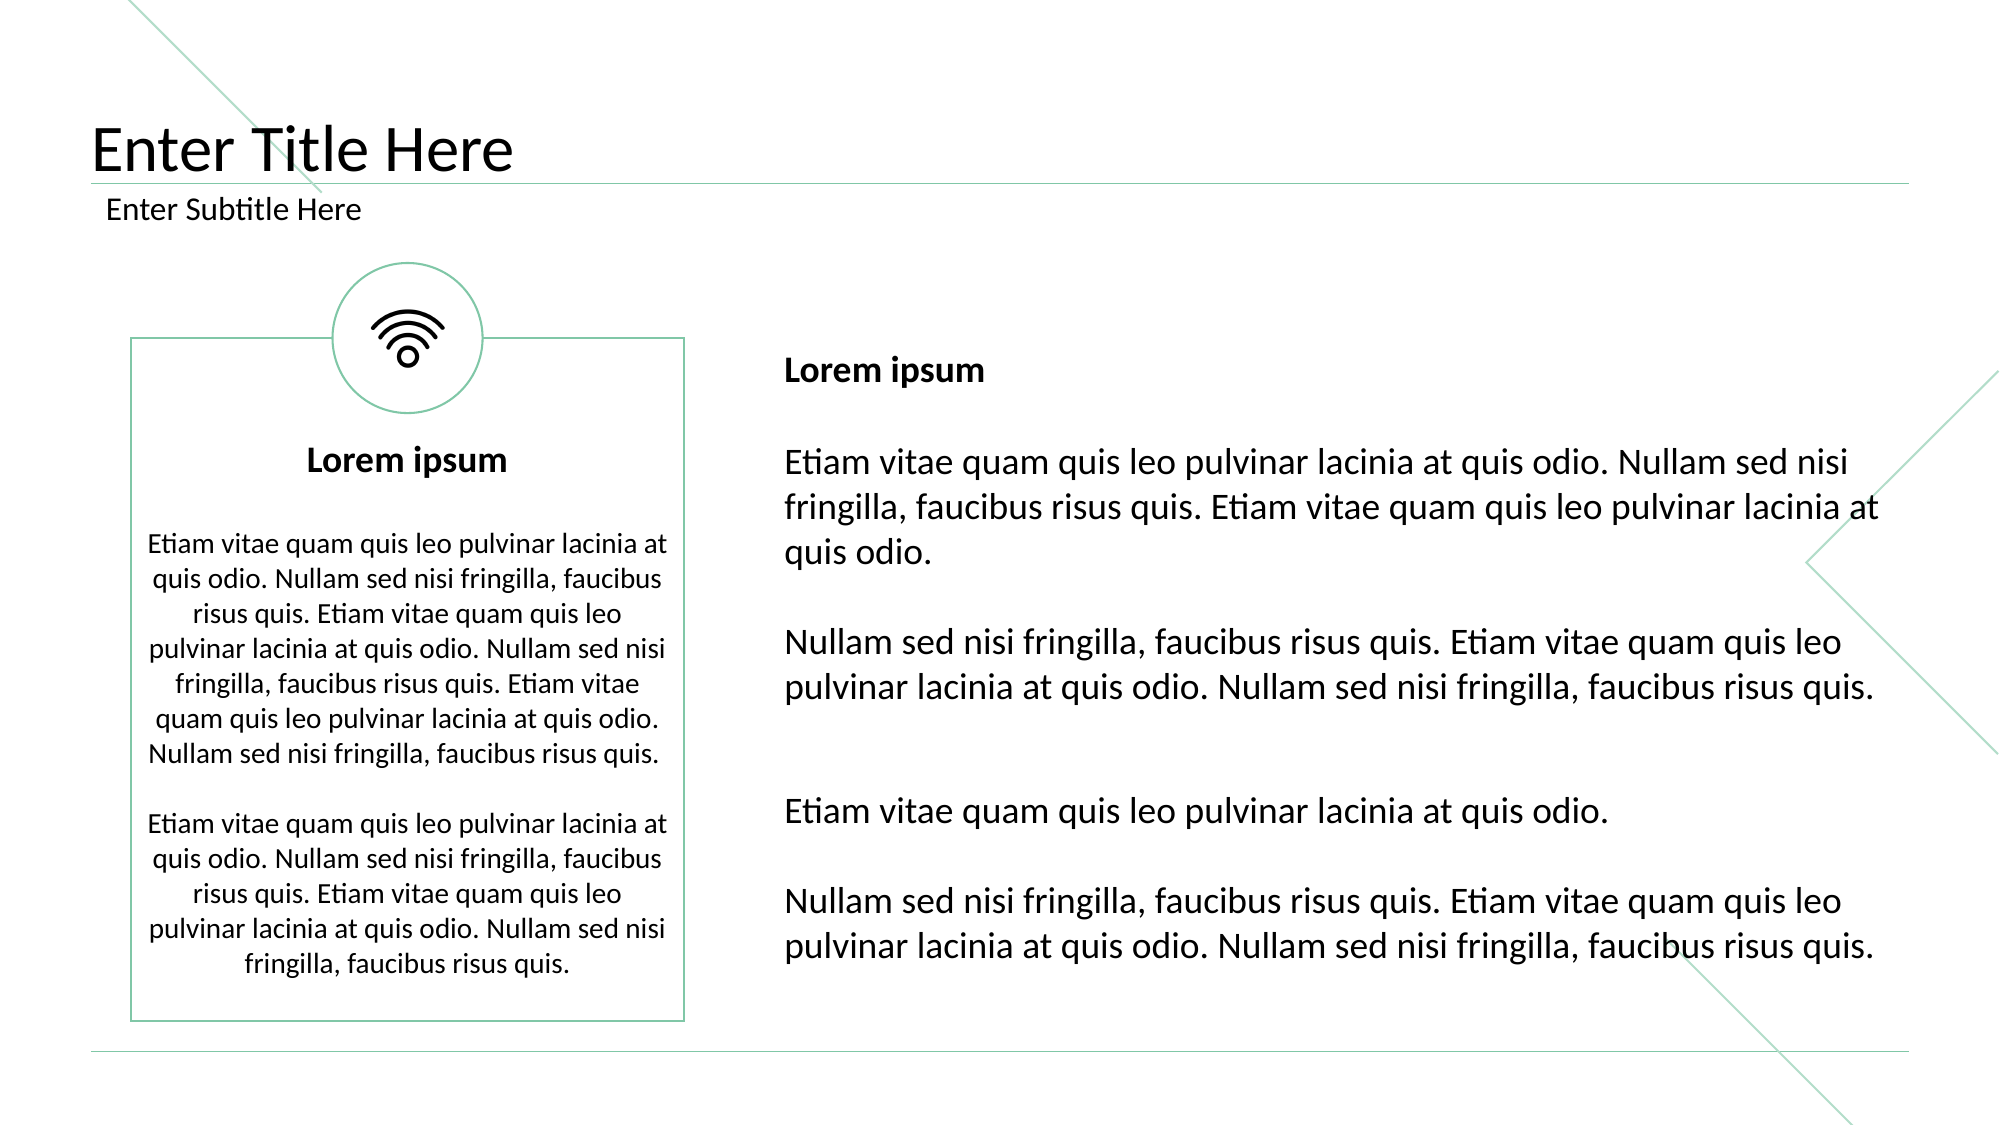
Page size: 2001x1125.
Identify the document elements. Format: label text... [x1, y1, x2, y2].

title Enter Title Here [91, 65, 1909, 184]
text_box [332, 262, 483, 414]
list Enter Subtitle Here [91, 184, 1909, 236]
text_box Lorem ipsum [769, 338, 1765, 398]
text_box Etiam vitae quam quis leo pulvinar lacinia at quis odio. Nullam sed nisi fringilla, faucibus risus quis. Etiam vitae quam quis leo pulvinar lacinia at quis odio. Nullam sed nisi fringilla, faucibus risus quis. Etiam vitae quam quis leo pulvinar lacinia at quis odio. Nullam sed nisi fringilla, faucibus risus quis. [769, 429, 1909, 715]
text_box Lorem ipsum Etiam vitae quam quis leo pulvinar lacinia at quis odio. Nullam sed nisi fringilla, faucibus risus quis. Etiam vitae quam quis leo pulvinar lacinia at quis odio. Nullam sed nisi fringilla, faucibus risus quis. Etiam vitae quam quis leo pulvinar lacinia at quis odio. Nullam sed nisi fringilla, faucibus risus quis. Etiam vitae quam quis leo pulvinar lacinia at quis odio. Nullam sed nisi fringilla, faucibus risus quis. Etiam vitae quam quis leo pulvinar lacinia at quis odio. Nullam sed nisi fringilla, faucibus risus quis. [130, 337, 685, 1022]
text_box Etiam vitae quam quis leo pulvinar lacinia at quis odio. Nullam sed nisi fringilla, faucibus risus quis. Etiam vitae quam quis leo pulvinar lacinia at quis odio. Nullam sed nisi fringilla, faucibus risus quis. [769, 779, 1909, 1019]
